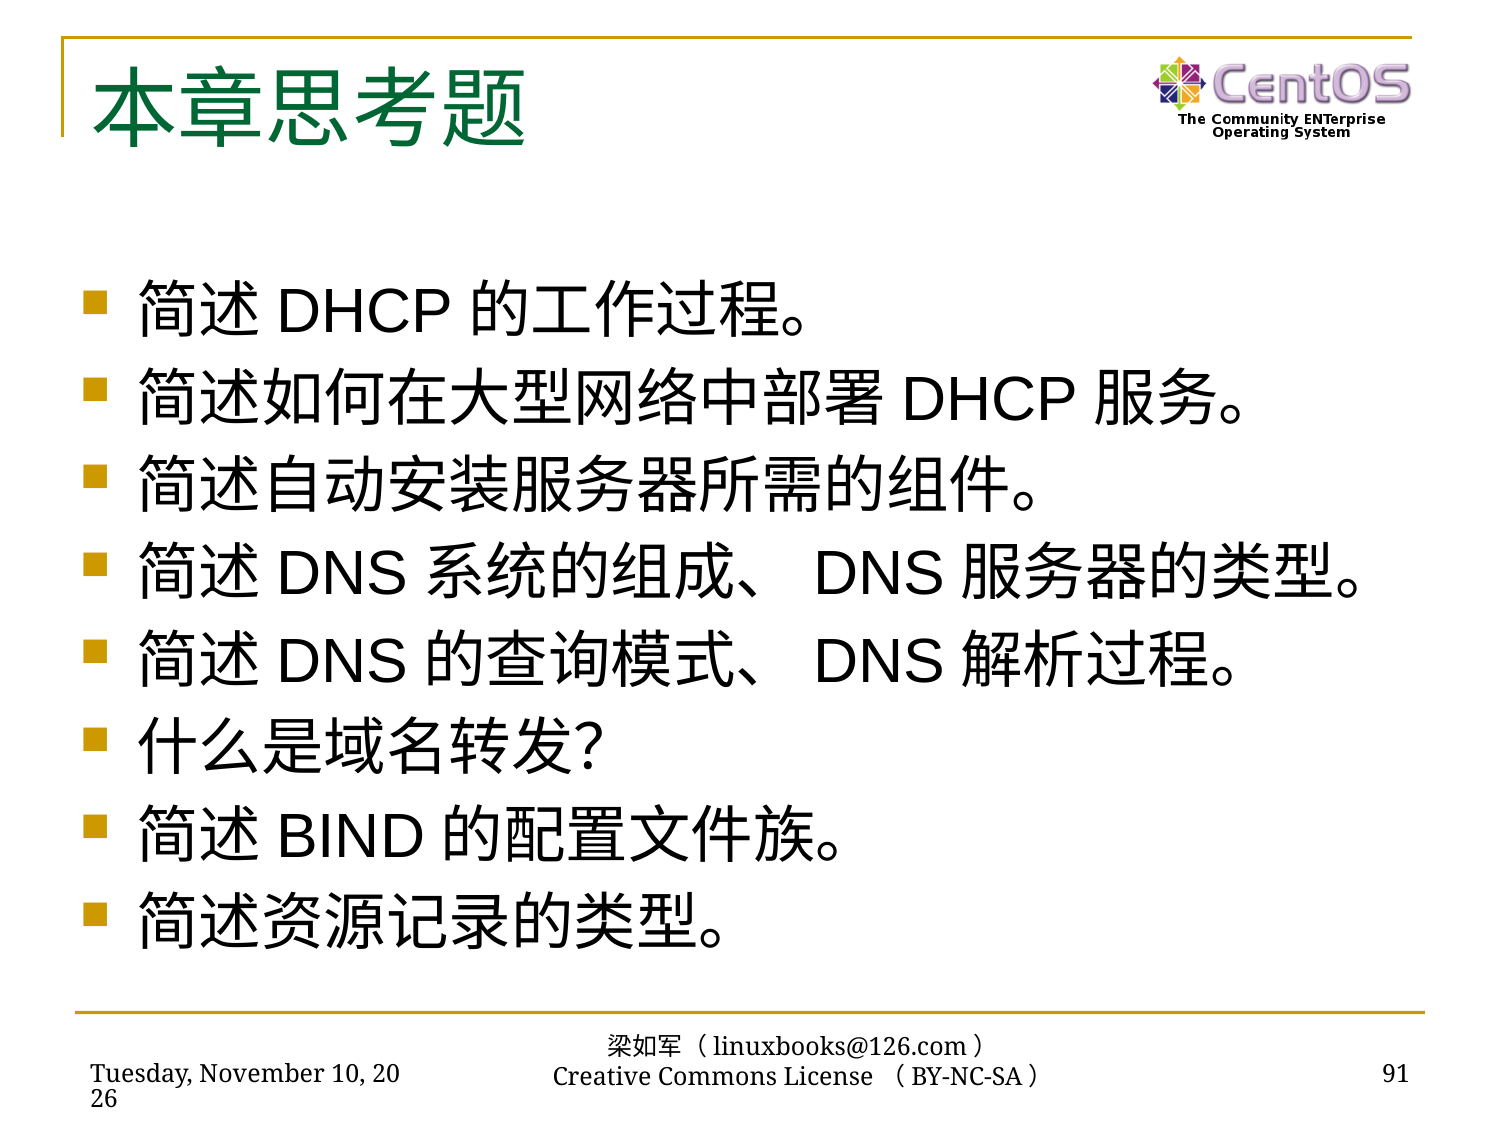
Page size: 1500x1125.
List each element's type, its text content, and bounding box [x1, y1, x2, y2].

title 本章思考题 [74, 45, 1426, 233]
footer 梁如军（linuxbooks@126.com） Creative Commons License（BY-NC-SA） [359, 1022, 1247, 1099]
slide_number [74, 1023, 426, 1100]
list 简述DHCP的工作过程。 简述如何在大型网络中部署DHCP服务。 简述自动安装服务器所需的组件。 简述DNS系统的组成、DNS服务器的类型。 简述DNS的查询模式、DNS解析过程。 什么是域名转发？ 简述BIND的配置文件族。 简述资源记录的类型。 [64, 262, 1426, 1006]
slide_number 91 [1074, 1023, 1426, 1100]
